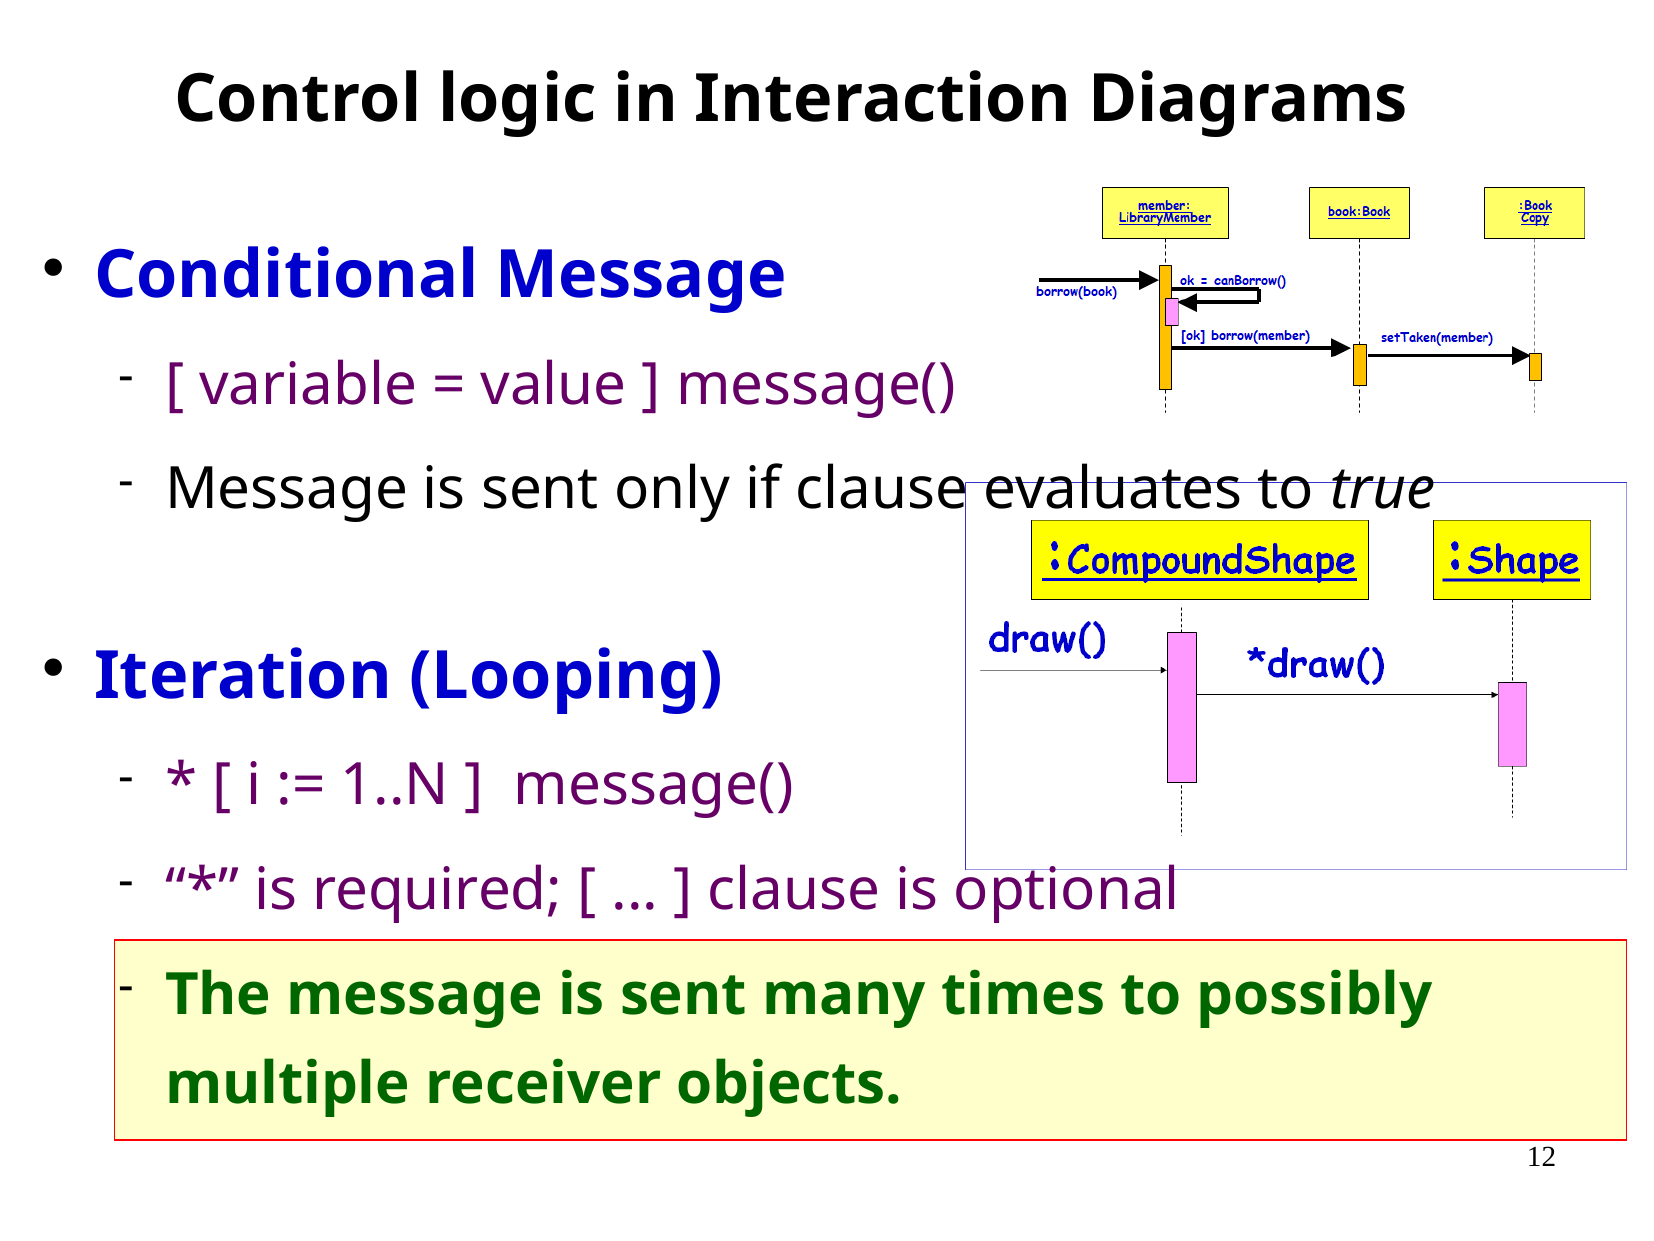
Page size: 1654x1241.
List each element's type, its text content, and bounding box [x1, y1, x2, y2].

list Conditional Message [ variable = value ] message() Message is sent only if clause evaluates to true Iteration (Looping) * [ i := 1..N ] message() “*” is required; [ ... ] clause is optional The message is sent many times to possibly multiple receiver objects. [24, 220, 1627, 1171]
picture [1026, 187, 1585, 413]
title Control logic in Interaction Diagrams [0, 0, 1623, 230]
picture [963, 482, 1627, 871]
